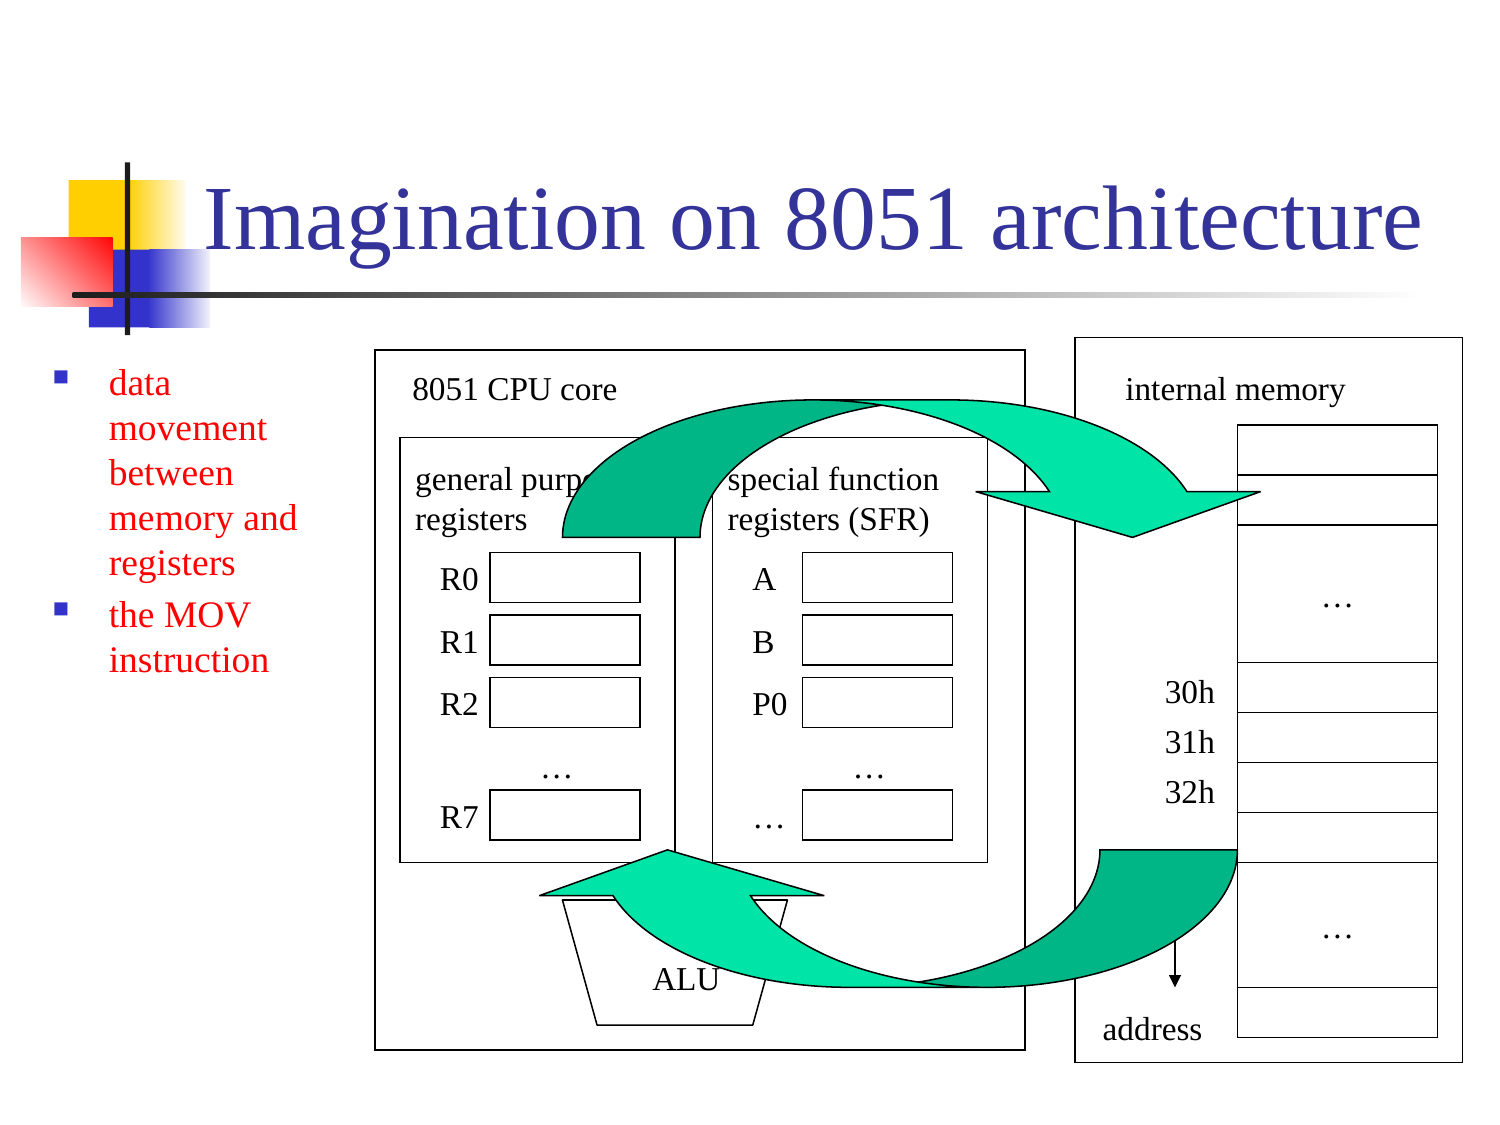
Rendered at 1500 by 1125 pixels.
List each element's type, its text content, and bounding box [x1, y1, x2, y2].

list data movement between memory and registers the MOV instruction [37, 350, 325, 775]
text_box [374, 337, 1463, 1063]
title Imagination on 8051 architecture [188, 35, 1468, 275]
